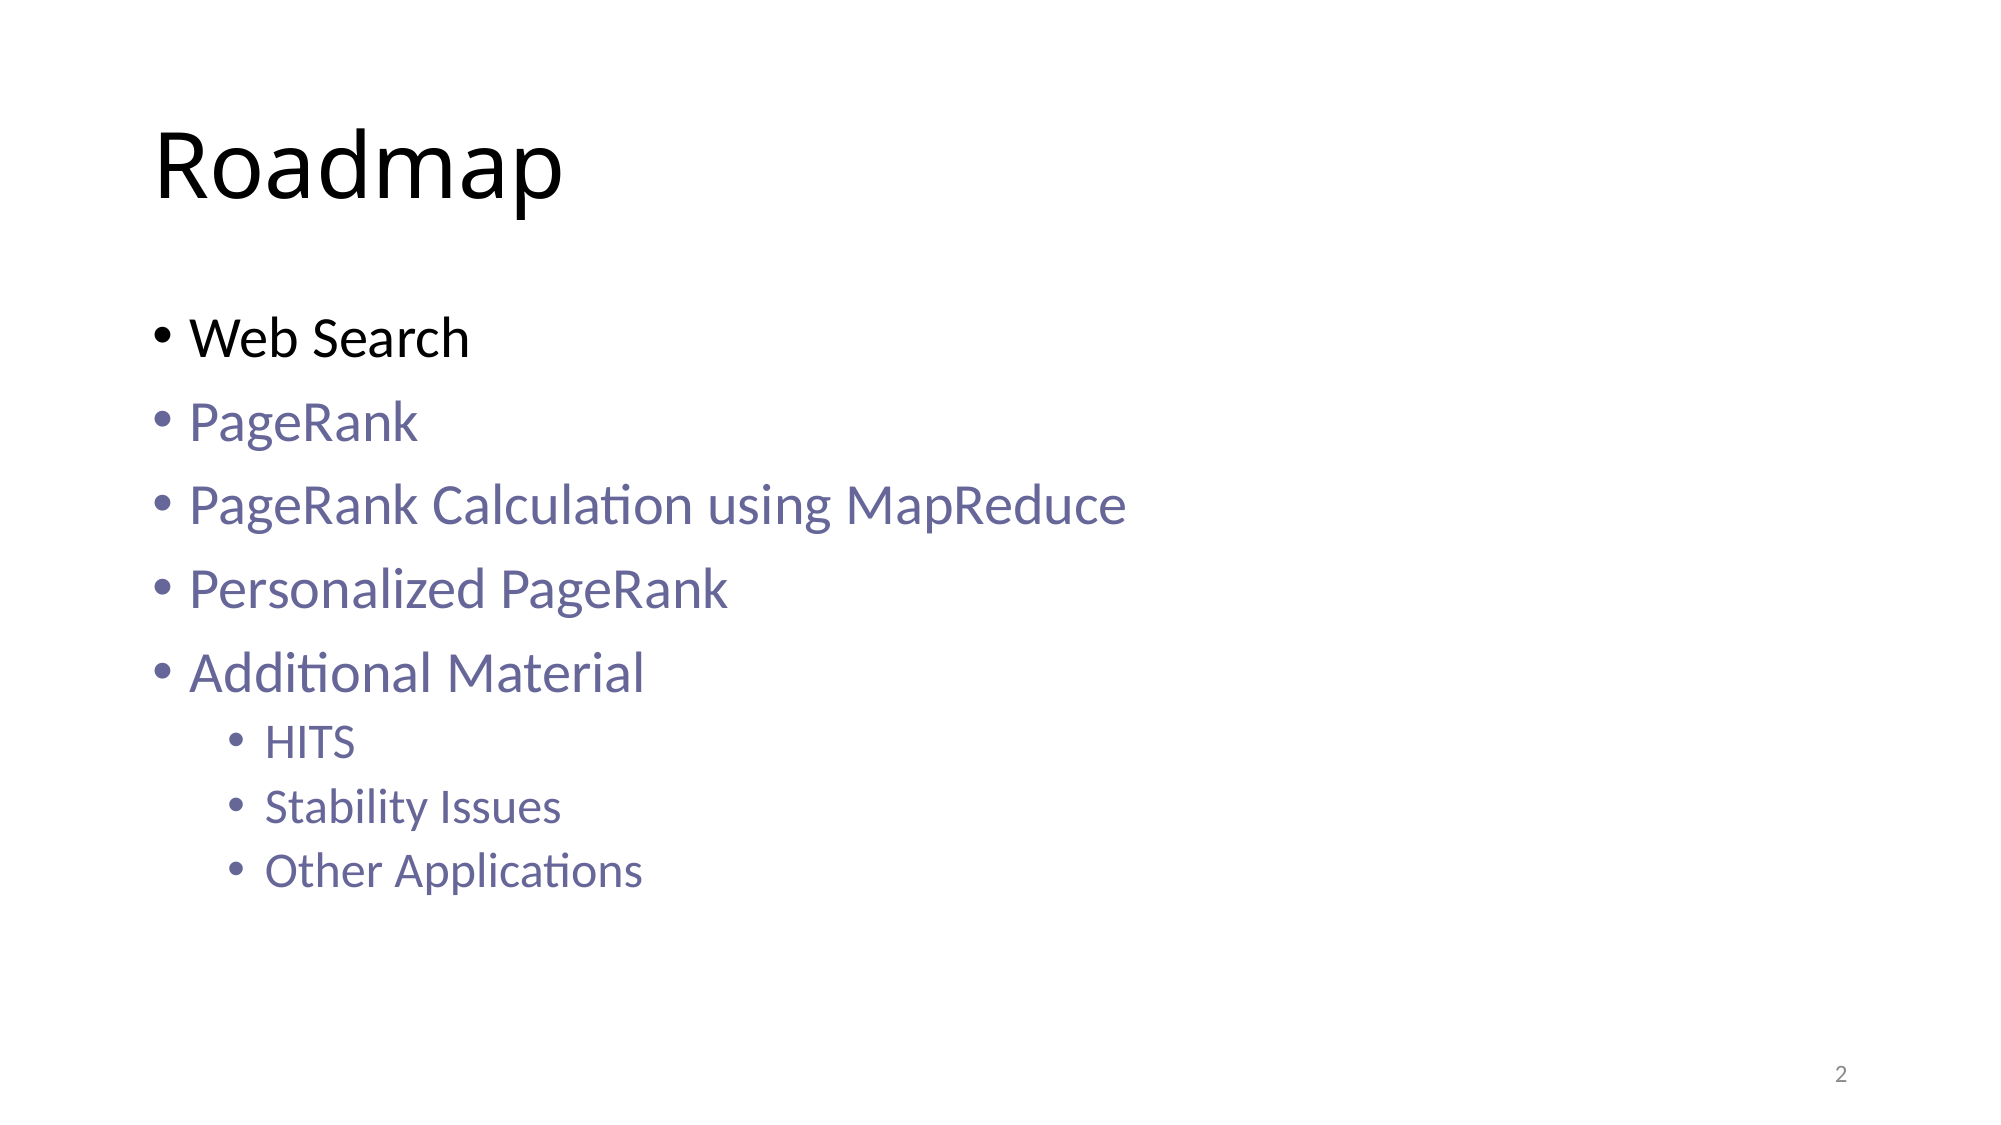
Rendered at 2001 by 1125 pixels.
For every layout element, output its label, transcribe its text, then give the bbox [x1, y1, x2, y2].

list Web Search PageRank PageRank Calculation using MapReduce Personalized PageRank Additional Material HITS Stability Issues Other Applications [137, 299, 1863, 1014]
slide_number 2 [1412, 1042, 1863, 1103]
title Roadmap [137, 59, 1863, 278]
